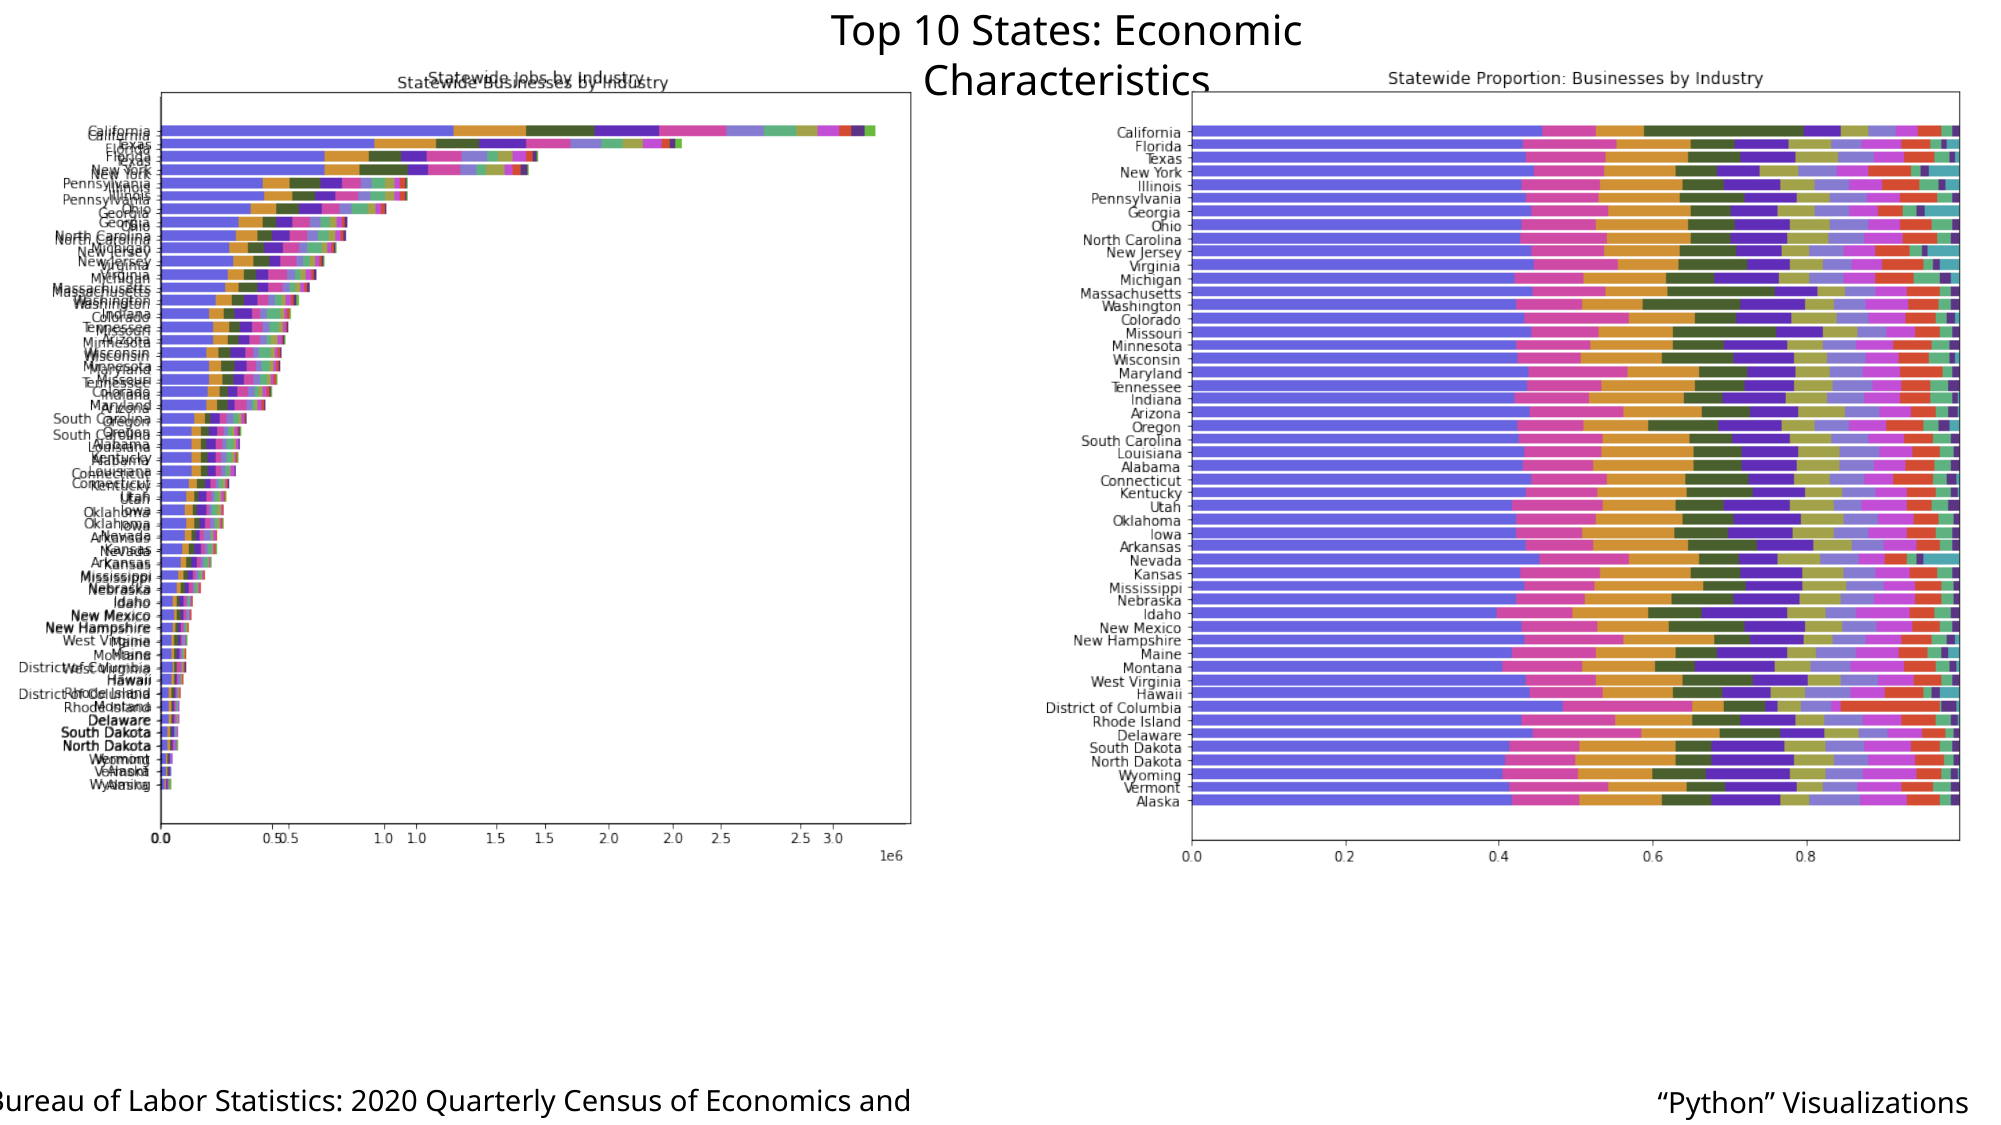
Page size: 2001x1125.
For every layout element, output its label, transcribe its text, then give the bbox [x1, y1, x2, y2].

text_box Bureau of Labor Statistics: 2020 Quarterly Census of Economics and Wages [0, 1074, 934, 1125]
picture [9, 61, 933, 873]
picture [1036, 61, 1991, 873]
text_box “Python” Visualizations [1642, 1077, 1991, 1125]
text_box Top 10 States: Economic Characteristics [669, 0, 1464, 112]
